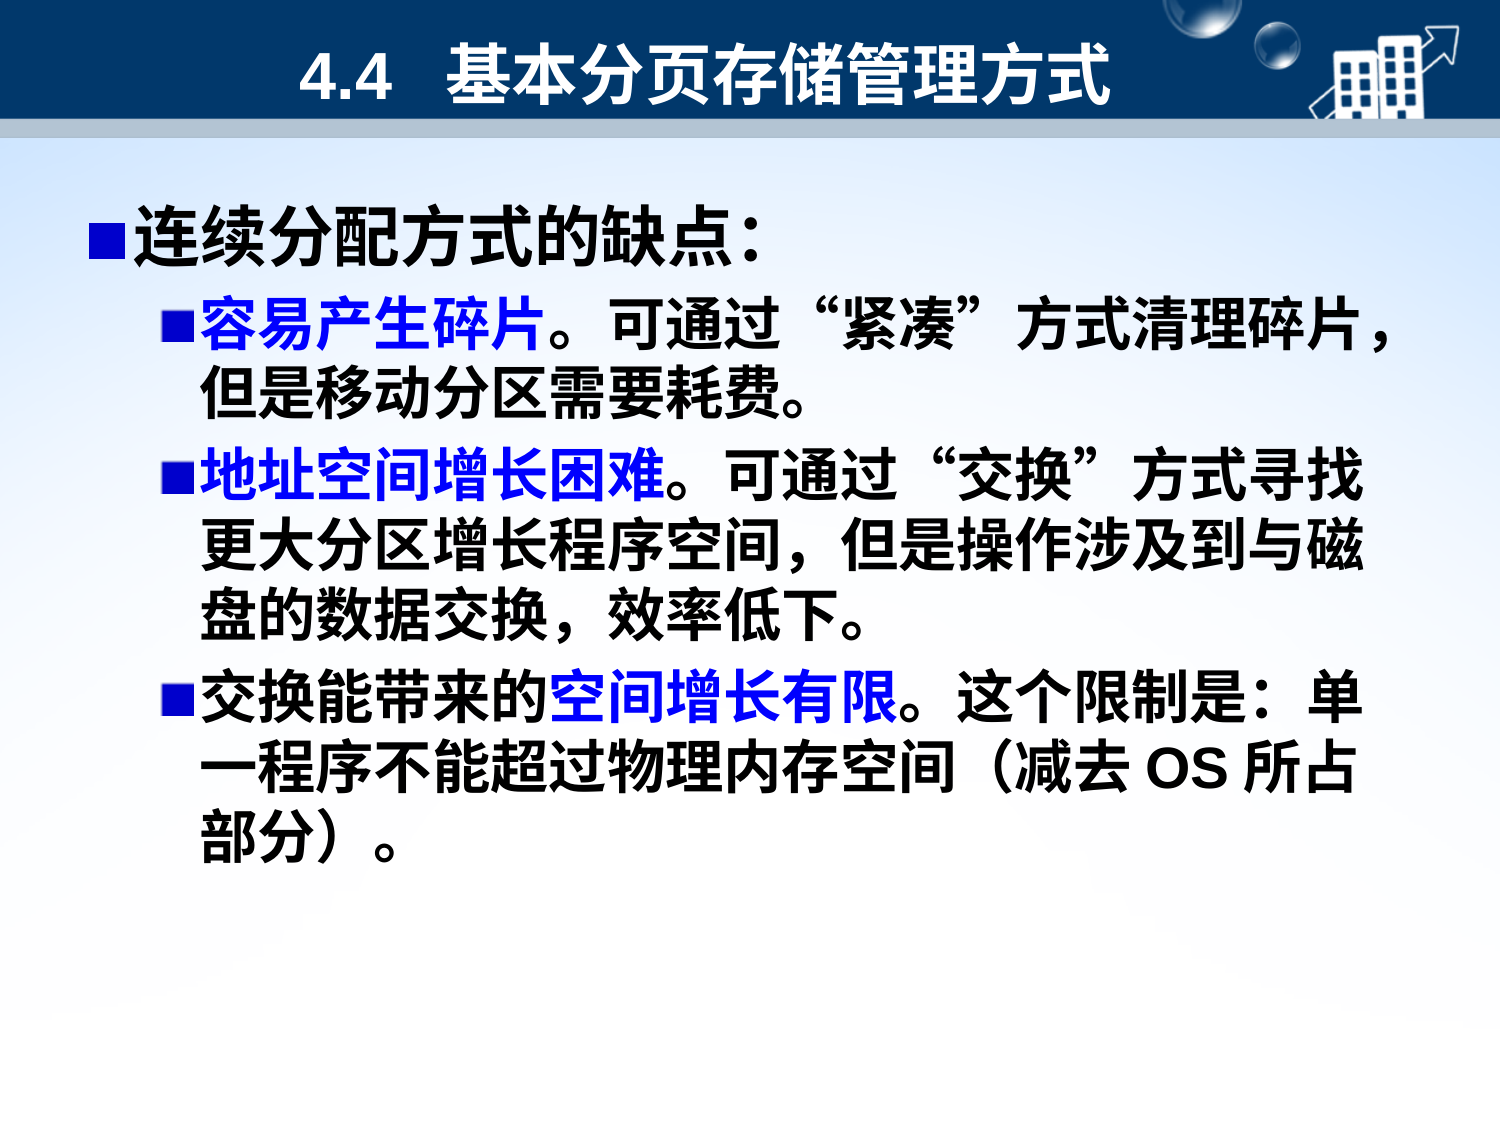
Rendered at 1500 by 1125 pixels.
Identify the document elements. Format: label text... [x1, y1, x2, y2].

picture [0, 0, 1500, 1125]
title 4.4 基本分页存储管理方式 [75, 45, 1338, 100]
list 连续分配方式的缺点： 容易产生碎片。可通过“紧凑”方式清理碎片，但是移动分区需要耗费。 地址空间增长困难。可通过“交换”方式寻找更大分区增长程序空间，但是操作涉及到与磁盘的数据交换，效率低下。 交换能带来的空间增长有限。这个限制是：单一程序不能超过物理内存空间（减去OS所占部分）。 [62, 187, 1413, 1000]
